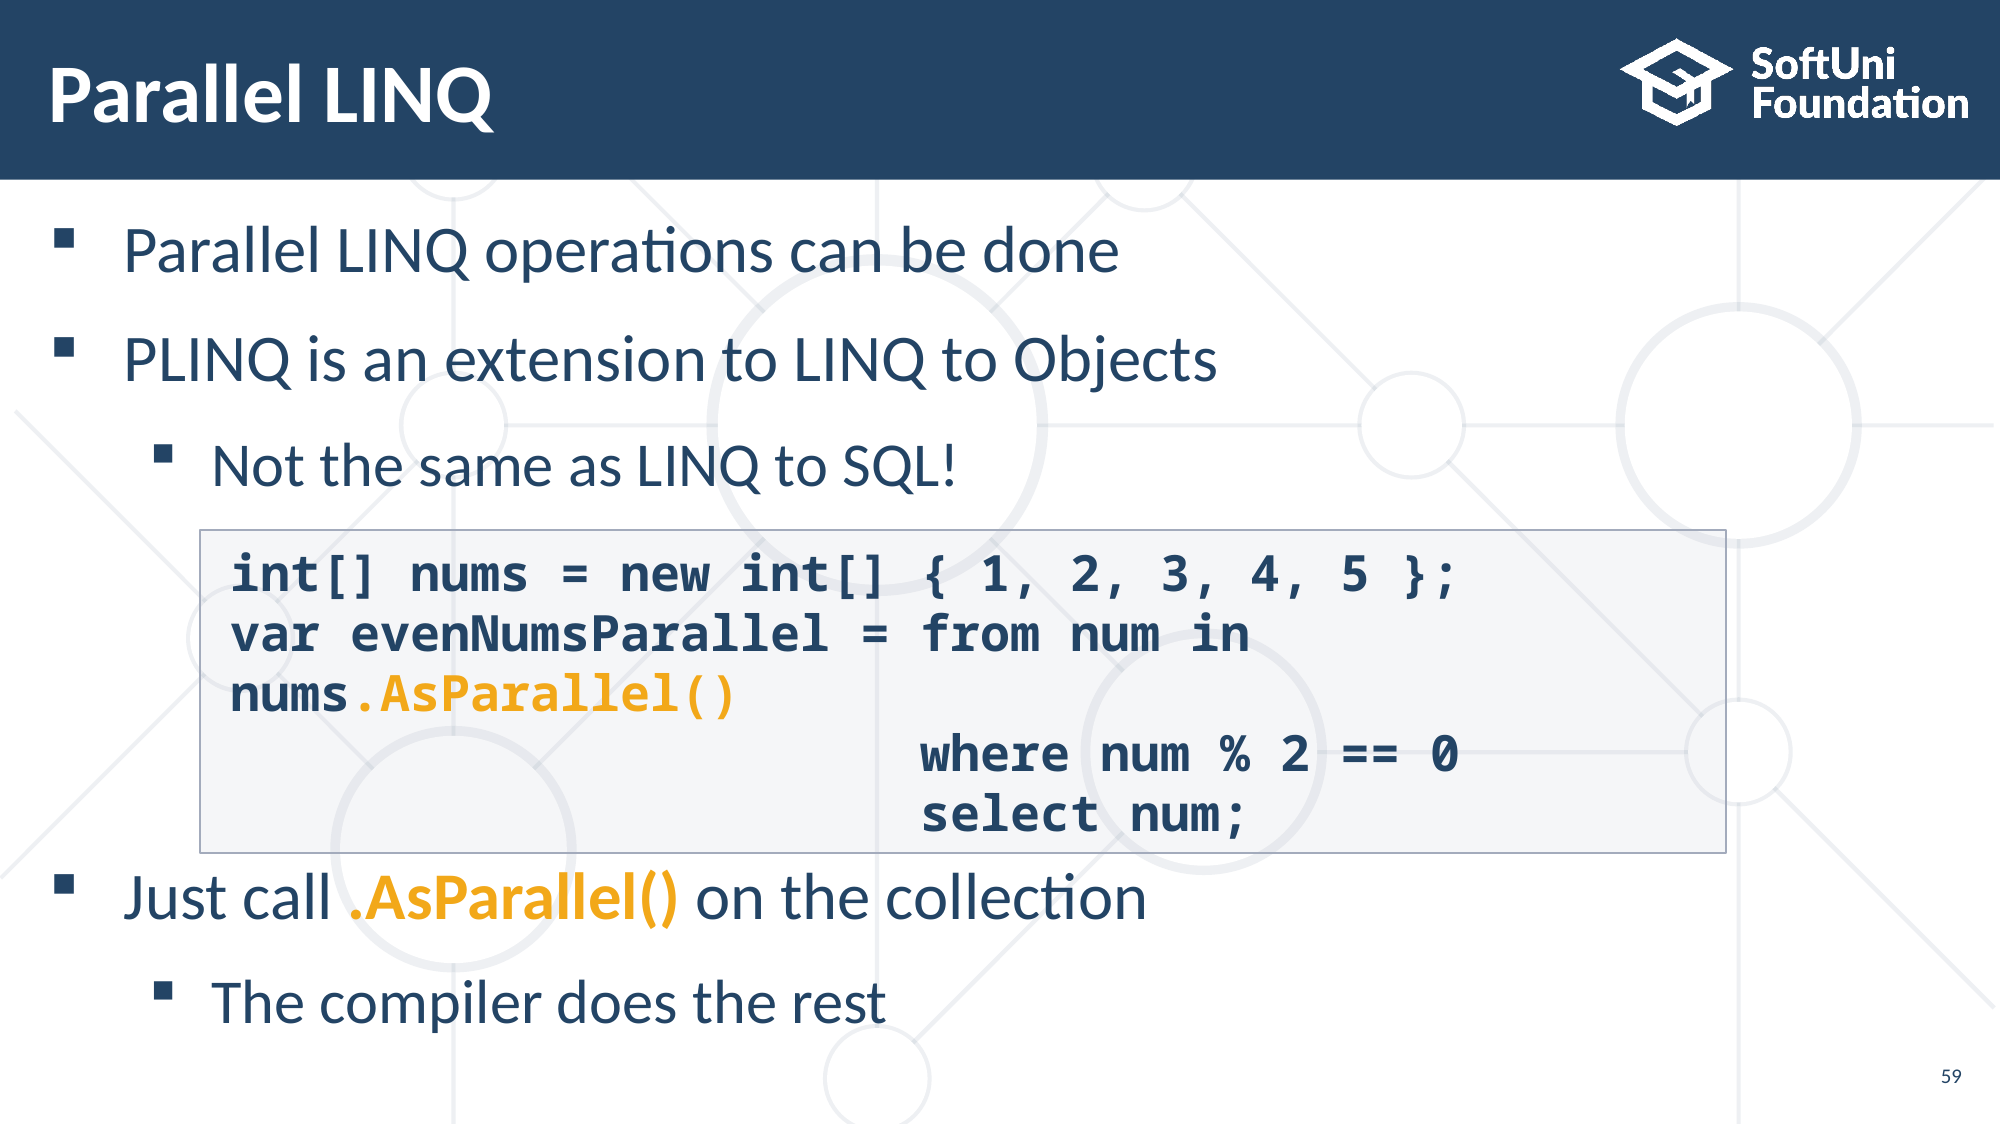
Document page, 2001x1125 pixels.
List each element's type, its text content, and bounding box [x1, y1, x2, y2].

slide_number 59 [1897, 1049, 1968, 1101]
title Parallel LINQ [31, 16, 1591, 162]
list Parallel LINQ operations can be done PLINQ is an extension to LINQ to Objects Not the same as LINQ to SQL! Just call .AsParallel() on the collection The compiler does the rest [31, 196, 1970, 1050]
text_box int[] nums = new int[] { 1, 2, 3, 4, 5 }; var evenNumsParallel = from num in nums.AsParallel() where num % 2 == 0 select num; [200, 529, 1727, 854]
picture [1619, 38, 1968, 126]
